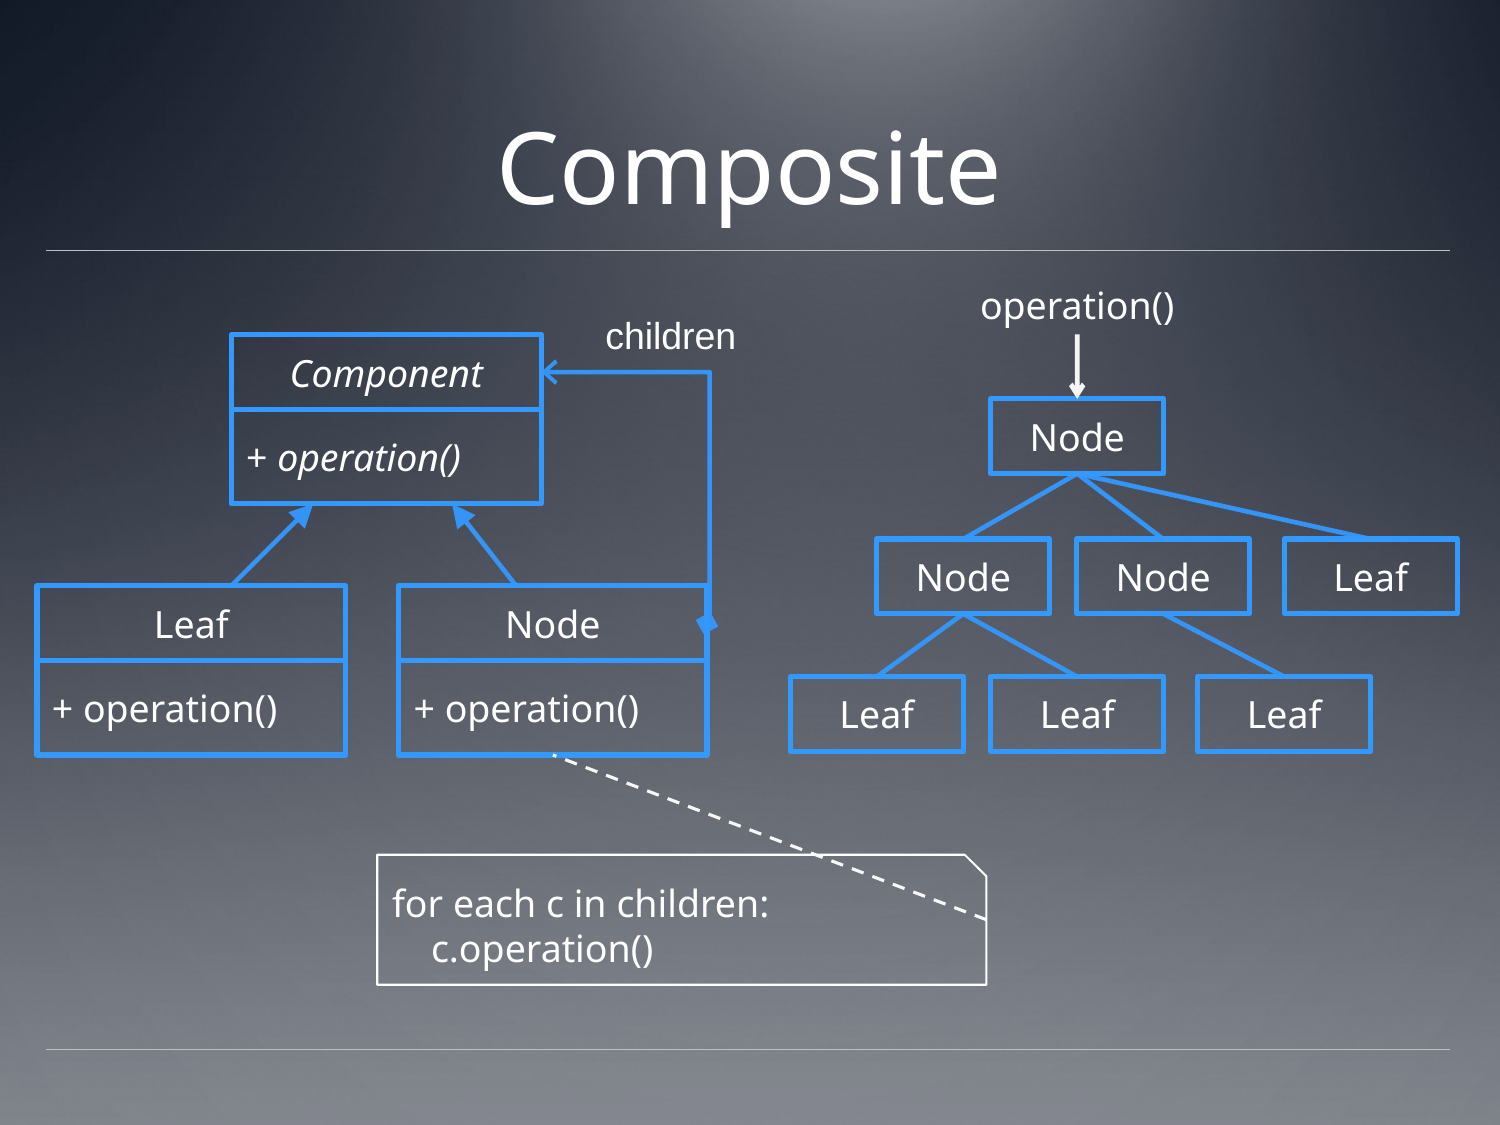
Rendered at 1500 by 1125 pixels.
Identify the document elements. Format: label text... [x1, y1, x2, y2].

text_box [34, 302, 755, 758]
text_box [788, 396, 1460, 754]
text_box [934, 272, 1220, 401]
title Composite [104, 17, 1395, 233]
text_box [375, 752, 989, 987]
